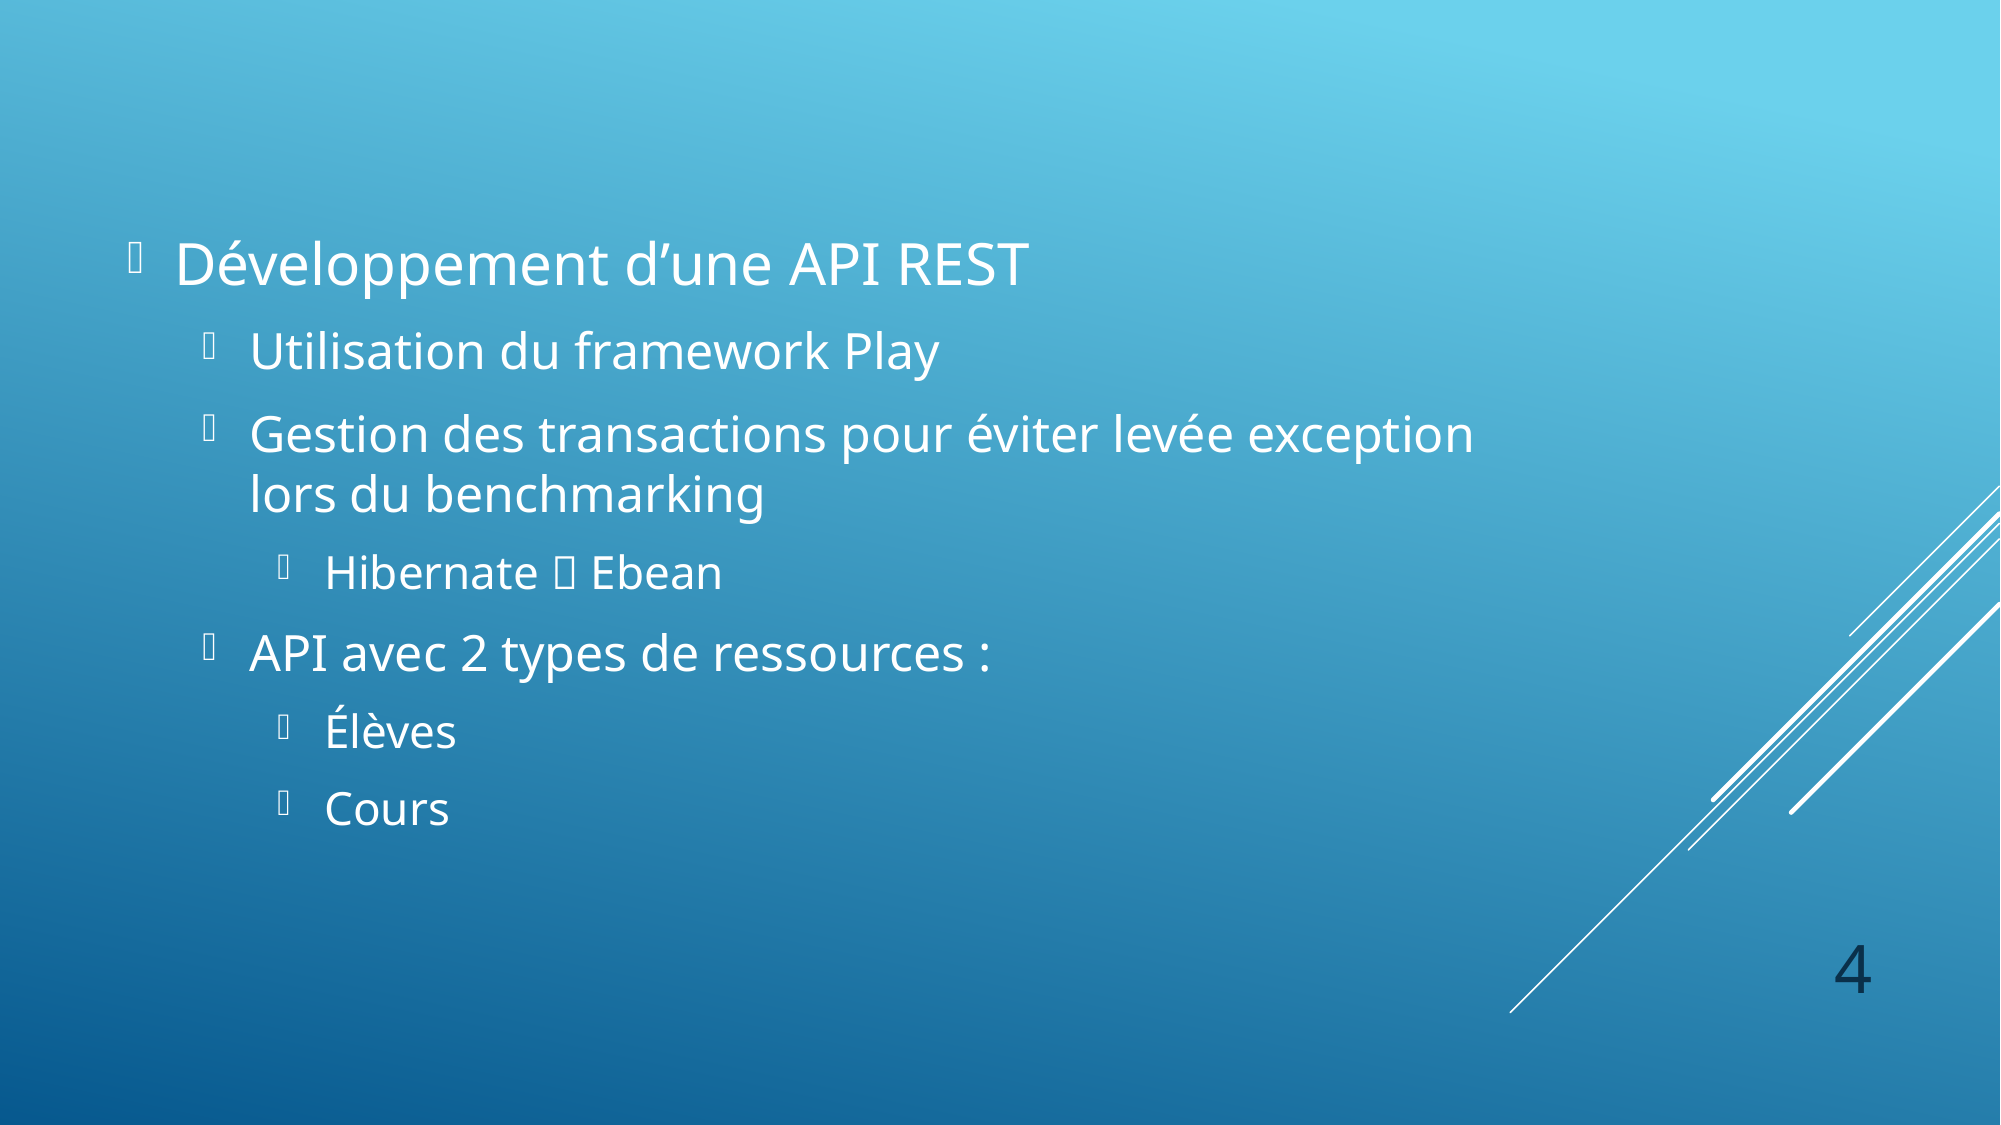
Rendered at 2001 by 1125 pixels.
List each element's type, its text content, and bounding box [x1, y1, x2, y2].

slide_number 4 [1700, 915, 1888, 1025]
list Développement d’une API REST Utilisation du framework Play Gestion des transactions pour éviter levée exception lors du benchmarking Hibernate  Ebean API avec 2 types de ressources : Élèves Cours [112, 112, 1513, 950]
